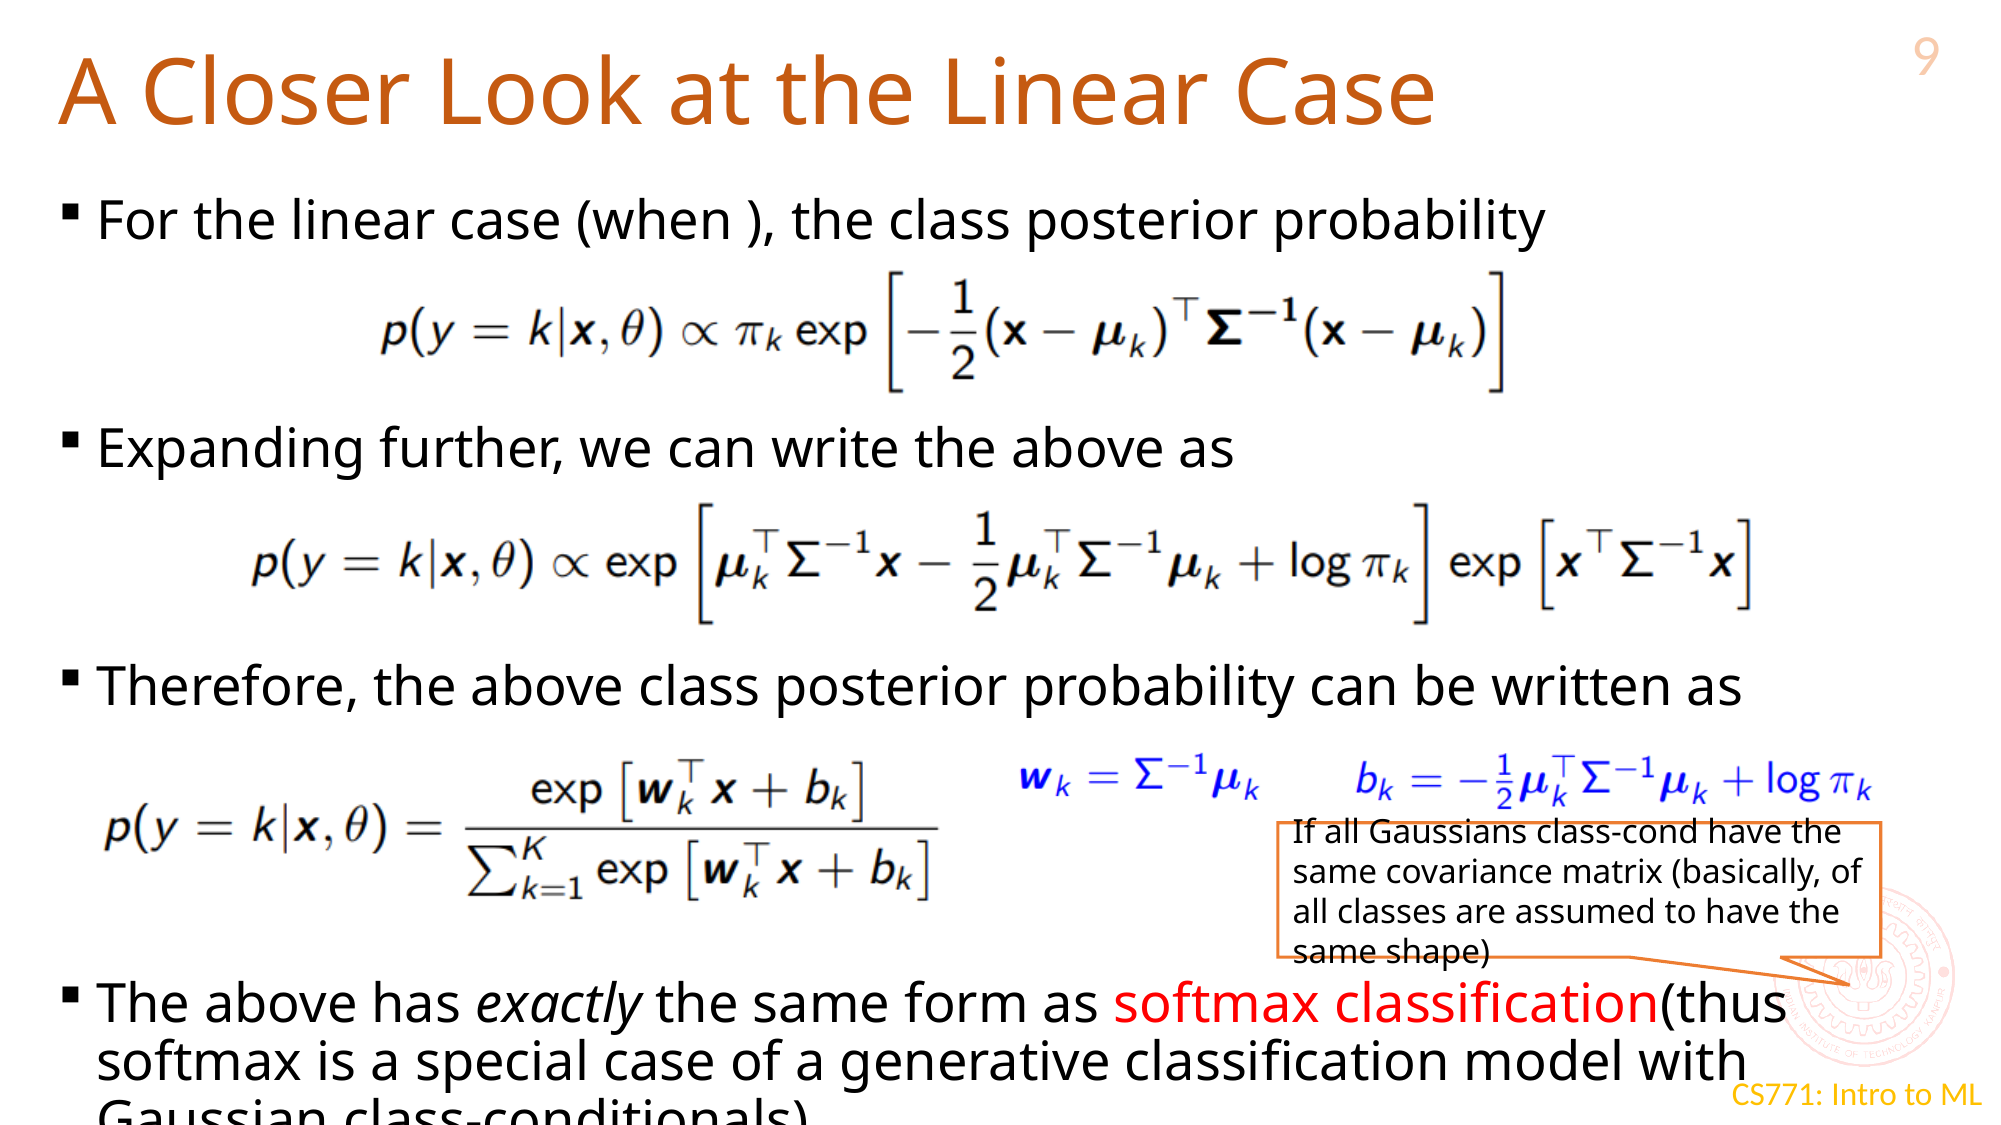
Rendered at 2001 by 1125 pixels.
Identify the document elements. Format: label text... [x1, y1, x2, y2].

slide_number 9 [1857, 22, 1957, 83]
picture [1015, 748, 1265, 811]
picture [99, 750, 960, 915]
picture [374, 263, 1519, 403]
picture [250, 495, 1763, 630]
text_box If all Gaussians class-cond have the same covariance matrix (basically, of all classes are assumed to have the same shape) [1276, 821, 1882, 987]
picture [1352, 742, 1881, 818]
title A Closer Look at the Linear Case [43, 27, 1970, 163]
